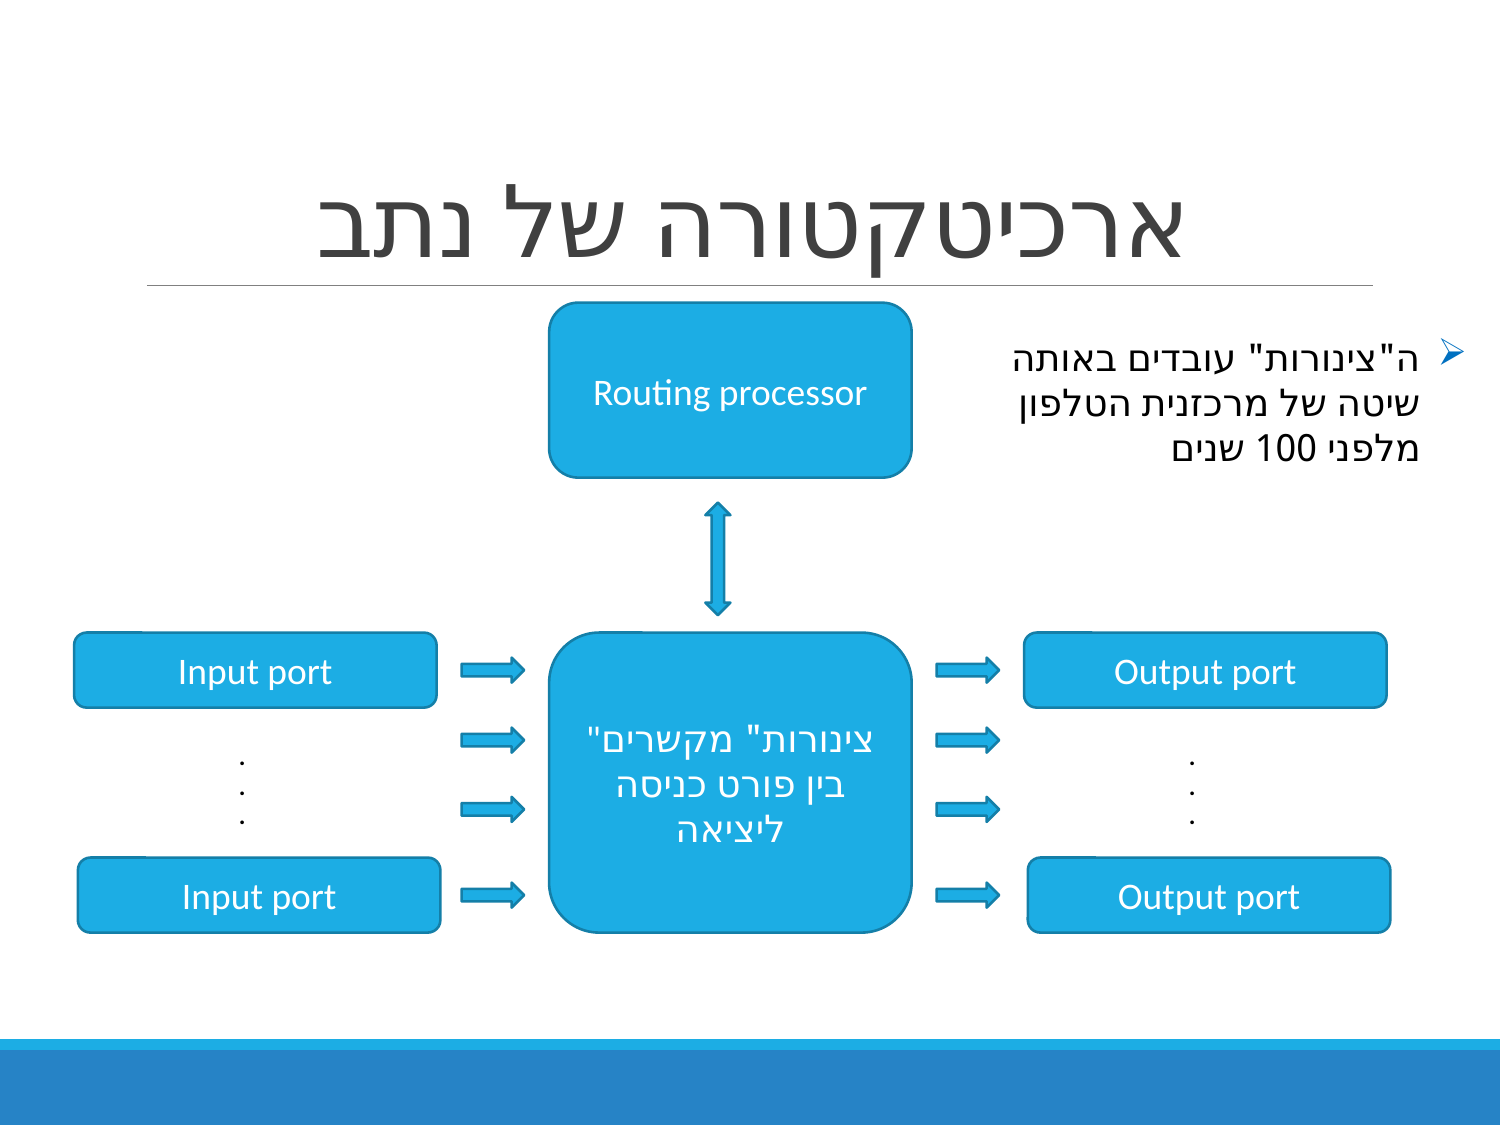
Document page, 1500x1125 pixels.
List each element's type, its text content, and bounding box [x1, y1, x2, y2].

title ארכיטקטורה של נתב [135, 47, 1373, 285]
text_box Input port [72, 631, 438, 709]
text_box [704, 501, 732, 617]
text_box Output port [1026, 856, 1392, 934]
text_box [460, 726, 526, 754]
text_box . . . [224, 732, 300, 838]
text_box Routing processor [547, 301, 913, 479]
text_box Output port [1022, 631, 1388, 709]
text_box [460, 795, 526, 824]
text_box [935, 726, 1001, 754]
text_box [935, 795, 1001, 824]
text_box ה"צינורות" עובדים באותה שיטה של מרכזנית הטלפון מלפני 100 שנים [927, 326, 1483, 476]
text_box [935, 881, 1001, 909]
text_box . . . [1174, 732, 1250, 838]
text_box [935, 656, 1001, 684]
text_box [460, 656, 526, 684]
text_box [460, 881, 526, 909]
text_box Input port [76, 856, 442, 934]
text_box "צינורות" מקשרים בין פורט כניסה ליציאה [547, 631, 913, 934]
